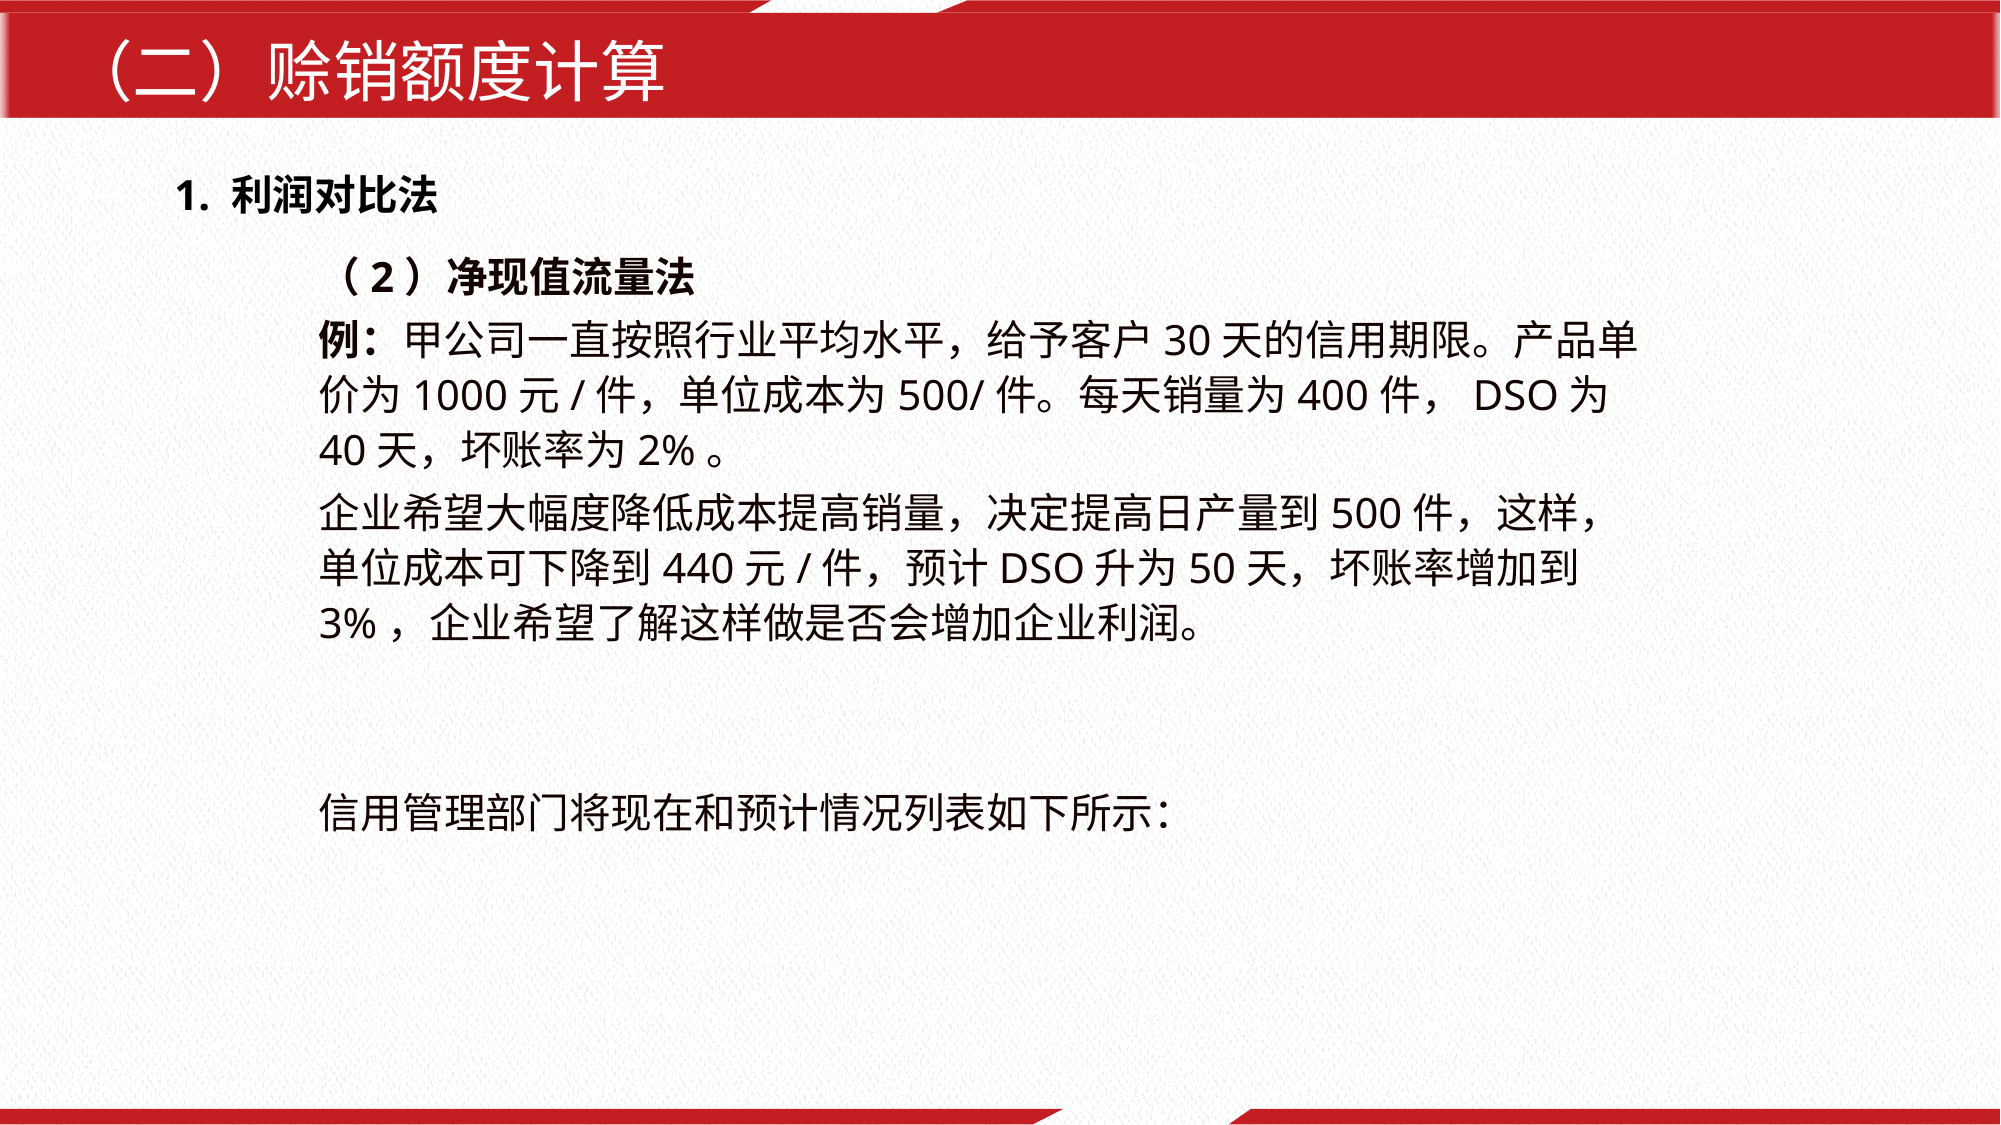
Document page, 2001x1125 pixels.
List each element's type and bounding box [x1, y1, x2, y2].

picture [0, 12, 2000, 118]
text_box [0, 0, 2000, 12]
text_box [0, 118, 2000, 1125]
